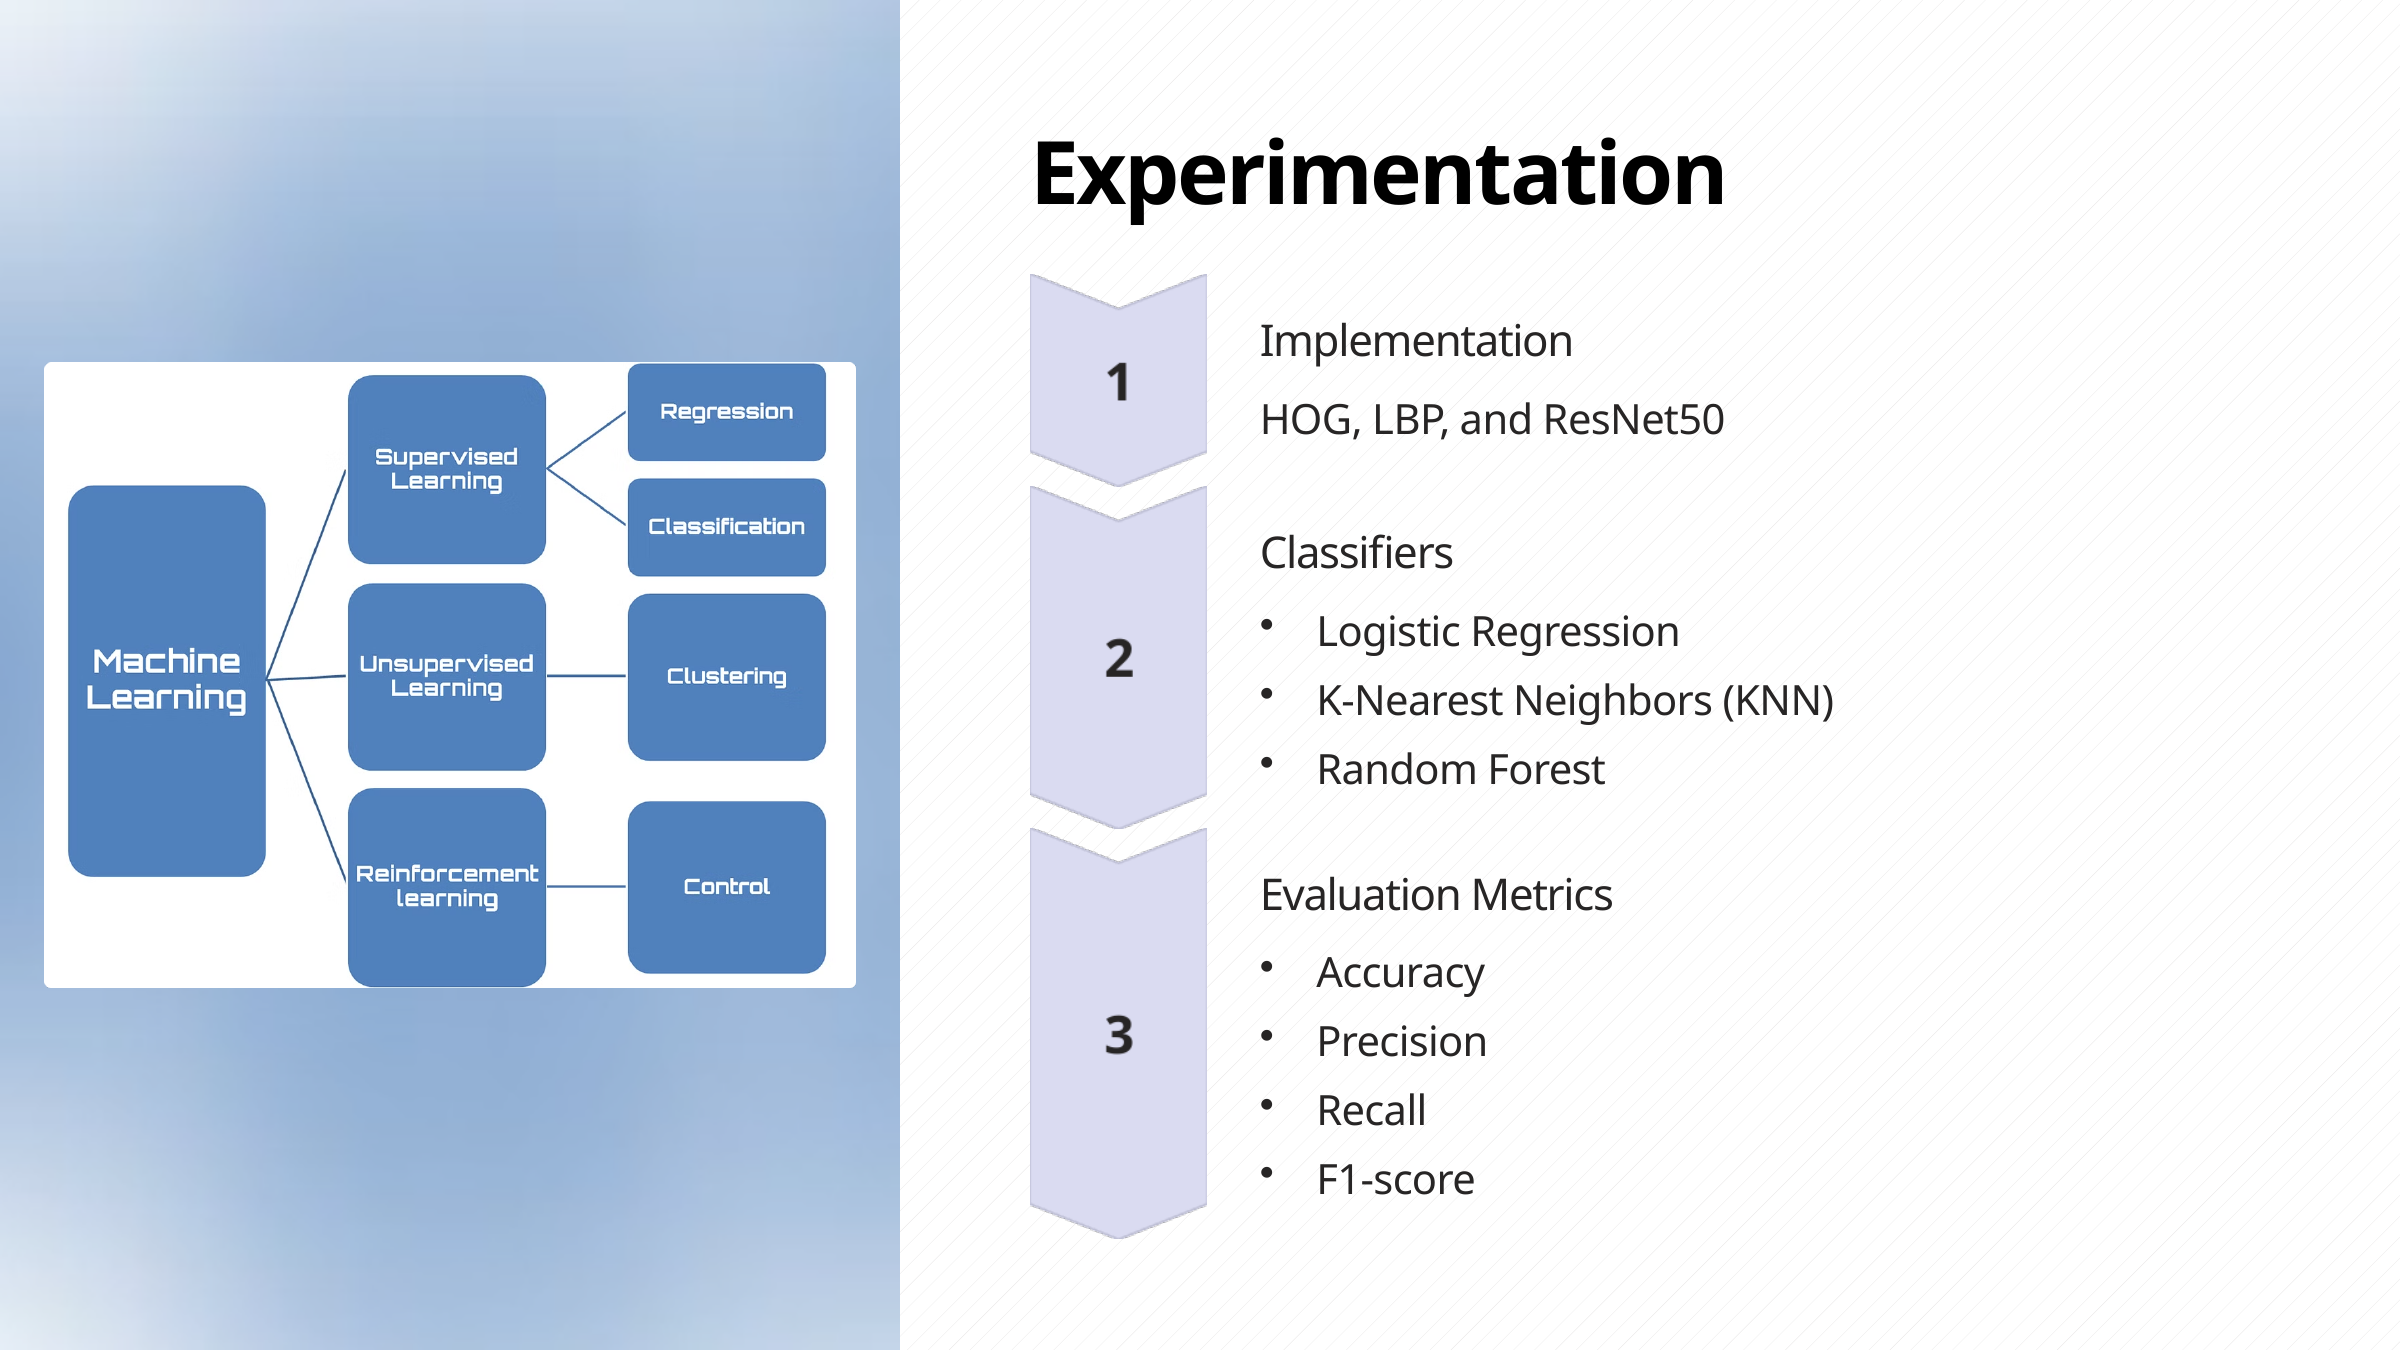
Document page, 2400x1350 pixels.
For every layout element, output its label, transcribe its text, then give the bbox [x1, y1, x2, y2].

text_box Evaluation Metrics [1259, 863, 1702, 919]
text_box Logistic Regression [1259, 598, 2270, 656]
text_box Random Forest [1259, 736, 2270, 793]
picture [0, 0, 900, 1350]
text_box Recall [1259, 1077, 2270, 1135]
text_box F1-score [1259, 1146, 2270, 1204]
text_box Experimentation [1030, 111, 1914, 222]
text_box Classifiers [1259, 522, 1702, 578]
text_box Precision [1259, 1008, 2270, 1066]
picture [1030, 274, 1207, 1239]
text_box Accuracy [1259, 939, 2270, 997]
text_box HOG, LBP, and ResNet50 [1259, 386, 2270, 443]
text_box K-Nearest Neighbors (KNN) [1259, 667, 2270, 724]
text_box Implementation [1259, 310, 1702, 366]
